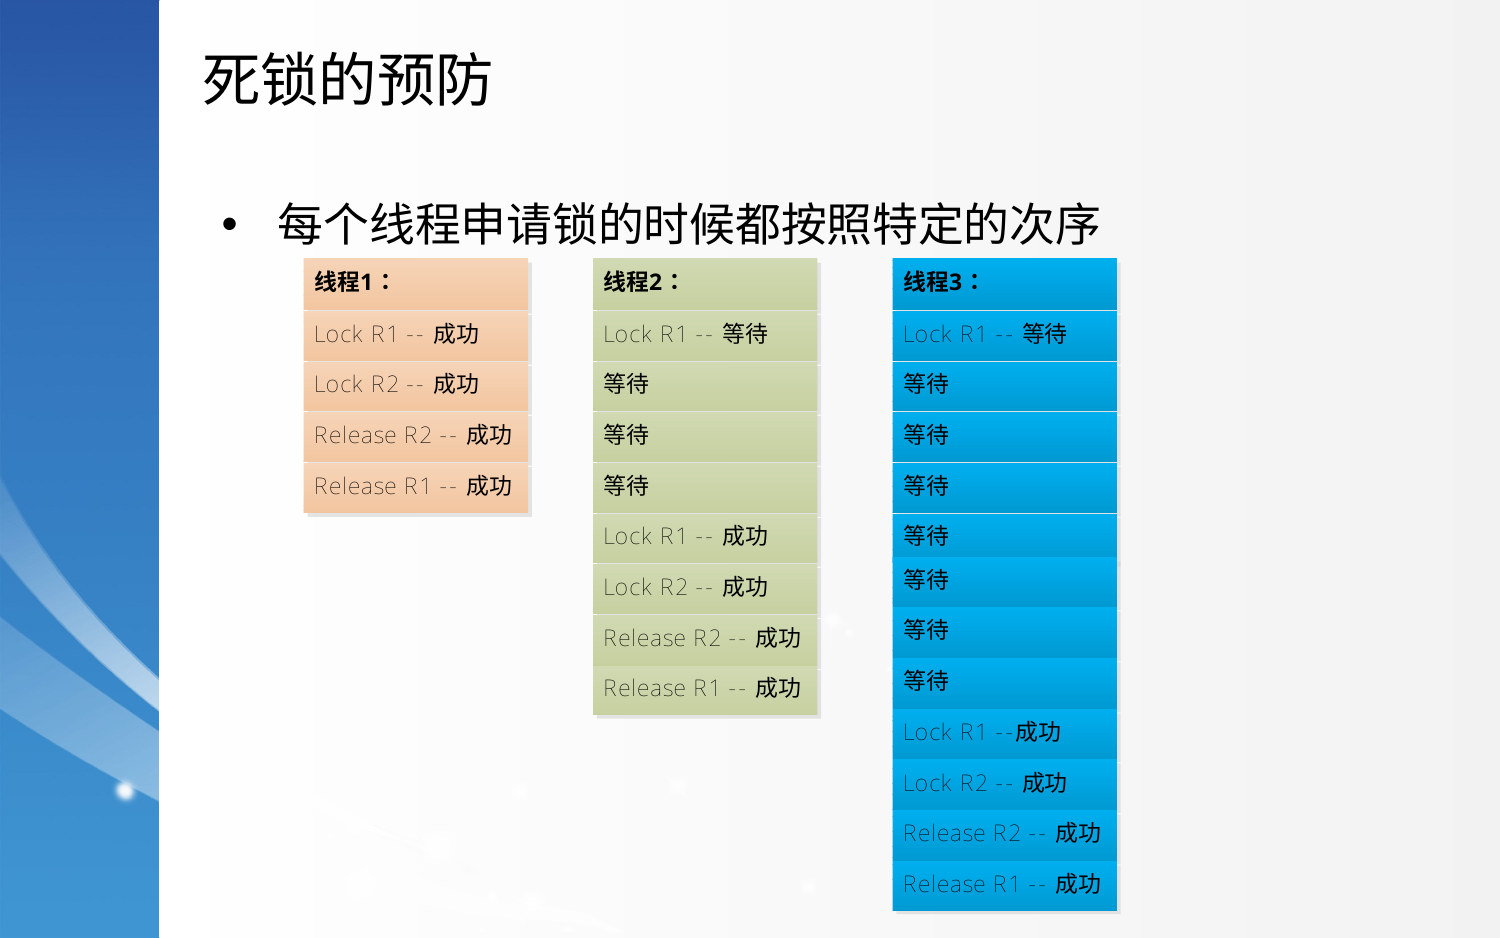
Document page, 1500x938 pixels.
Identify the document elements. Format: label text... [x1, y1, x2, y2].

text_box 死锁的预防 [187, 0, 1471, 157]
text_box 每个线程申请锁的时候都按照特定的次序 [206, 160, 1406, 938]
picture [0, 0, 206, 938]
picture [300, 255, 1124, 918]
